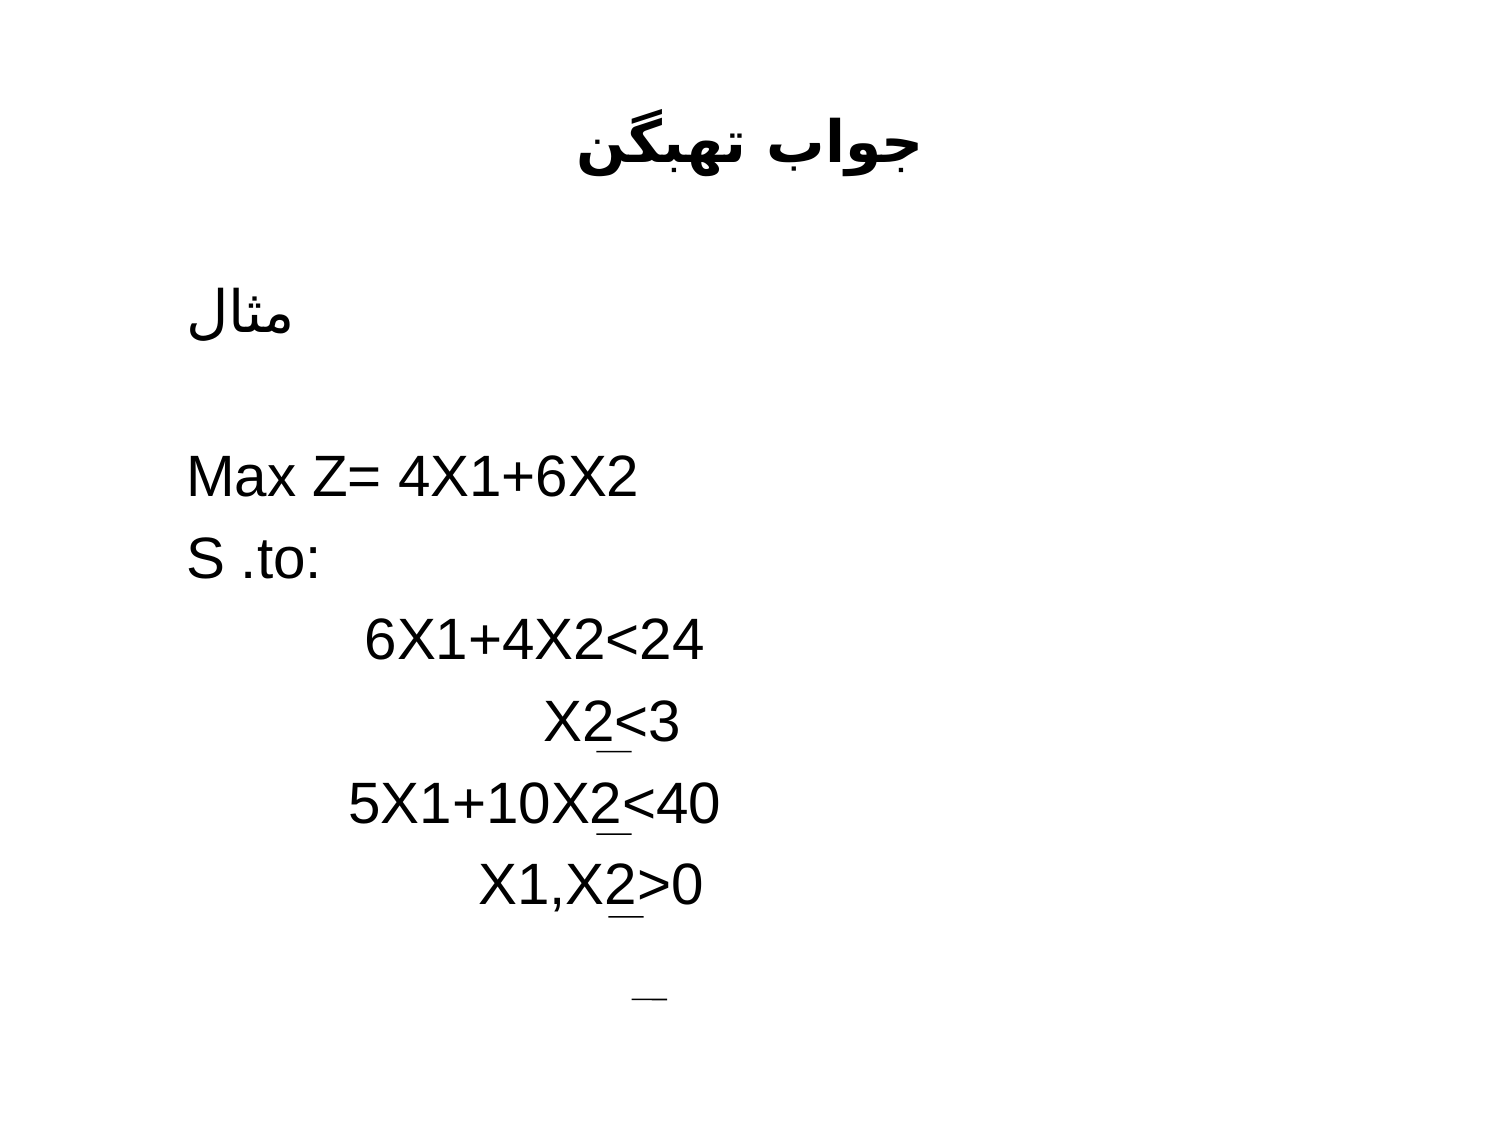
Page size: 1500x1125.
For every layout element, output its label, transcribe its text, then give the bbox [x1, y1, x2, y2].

title جواب تهبگن [75, 45, 1425, 233]
list مثال Max Z= 4X1+6X2 S .to: 6X1+4X2<24 X2<3 5X1+10X2<40 X1,X2>0 [171, 267, 1353, 1010]
